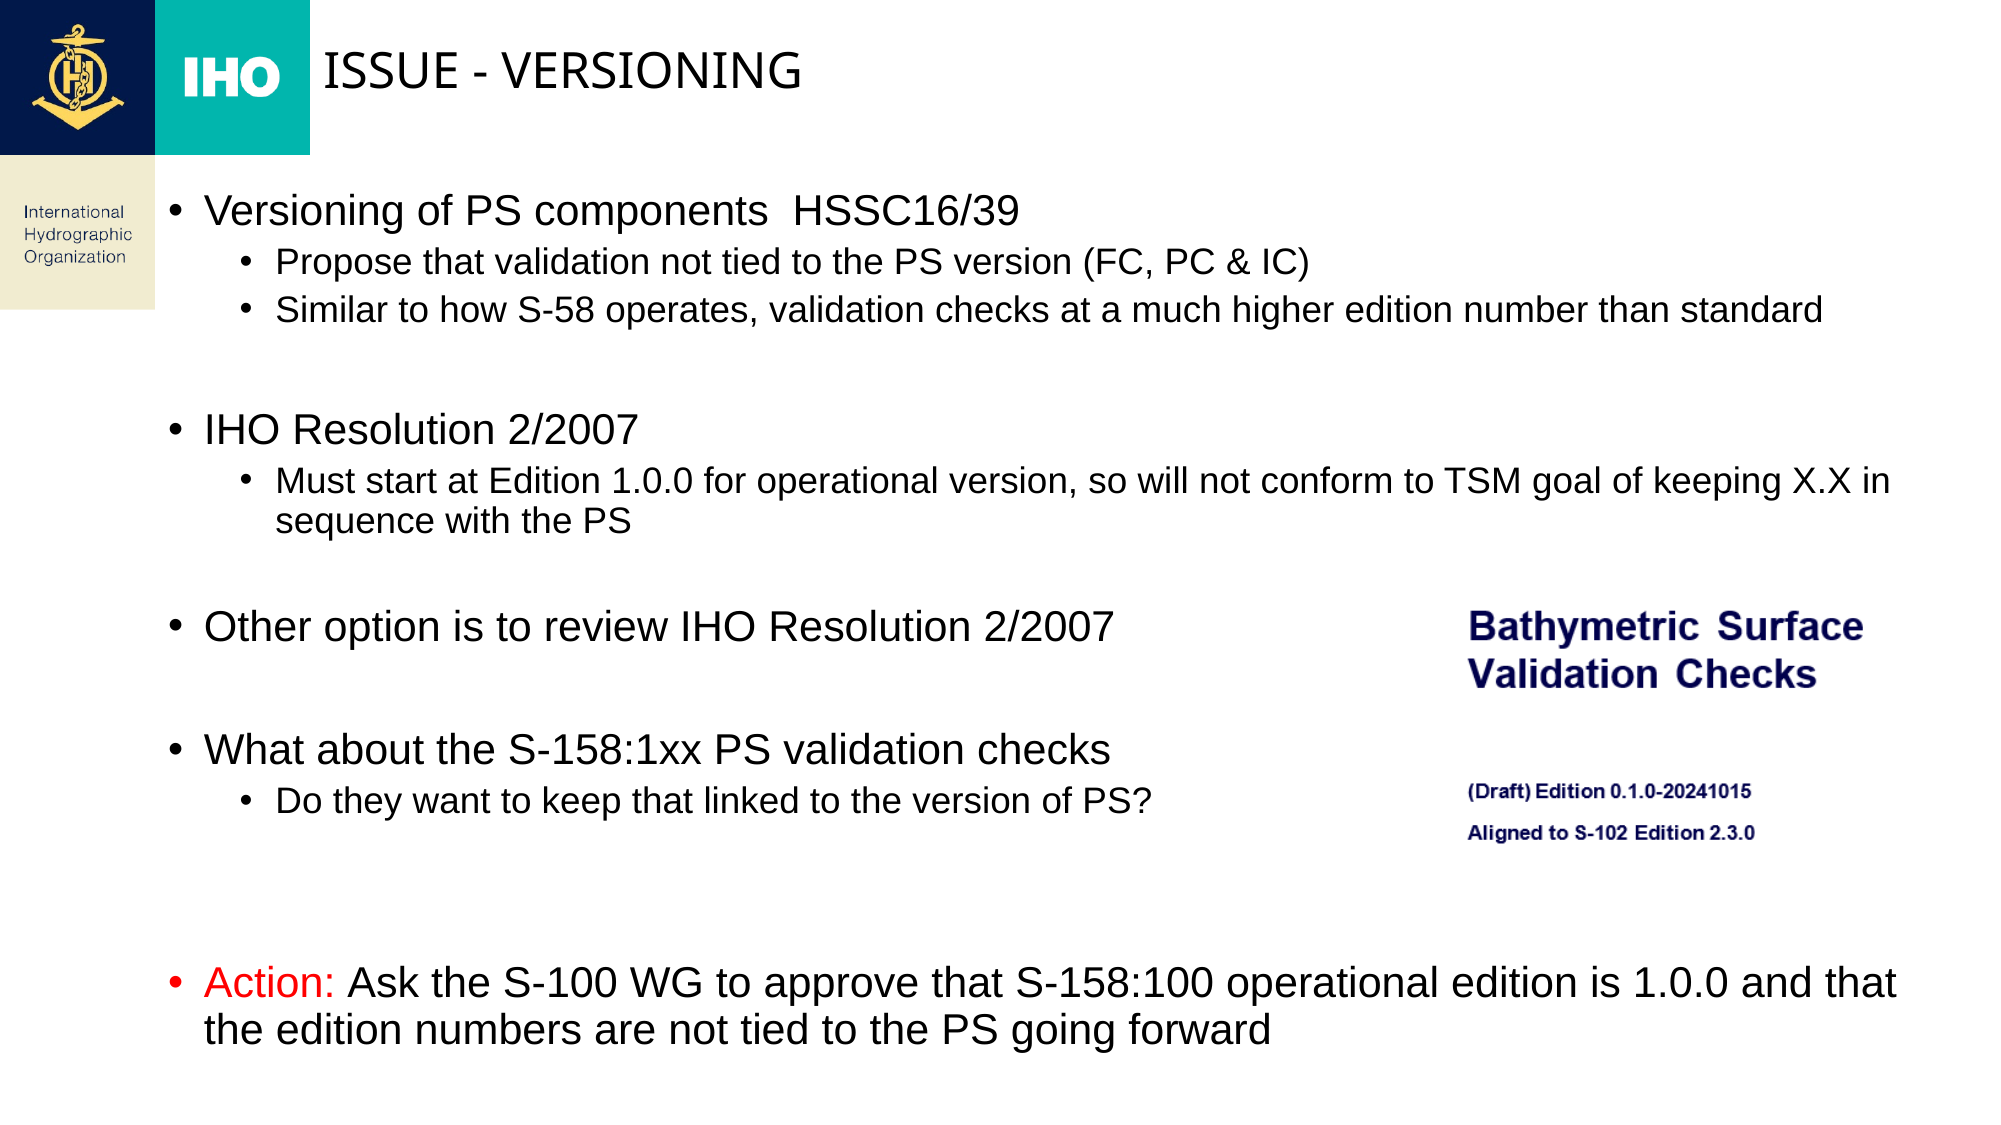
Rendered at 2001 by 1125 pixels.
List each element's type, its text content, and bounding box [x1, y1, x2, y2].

picture [1447, 579, 1939, 874]
title Issue - versioning [308, 0, 2000, 145]
list Versioning of PS components HSSC16/39 Propose that validation not tied to the PS version (FC, PC & IC) Similar to how S-58 operates, validation checks at a much higher edition number than standard IHO Resolution 2/2007 Must start at Edition 1.0.0 for operational version, so will not conform to TSM goal of keeping X.X in sequence with the PS Other option is to review IHO Resolution 2/2007 What about the S-158:1xx PS validation checks Do they want to keep that linked to the version of PS? Action: Ask the S-100 WG to approve that S-158:100 operational edition is 1.0.0 and that the edition numbers are not tied to the PS going forward [153, 181, 1939, 1065]
picture [0, 0, 310, 310]
